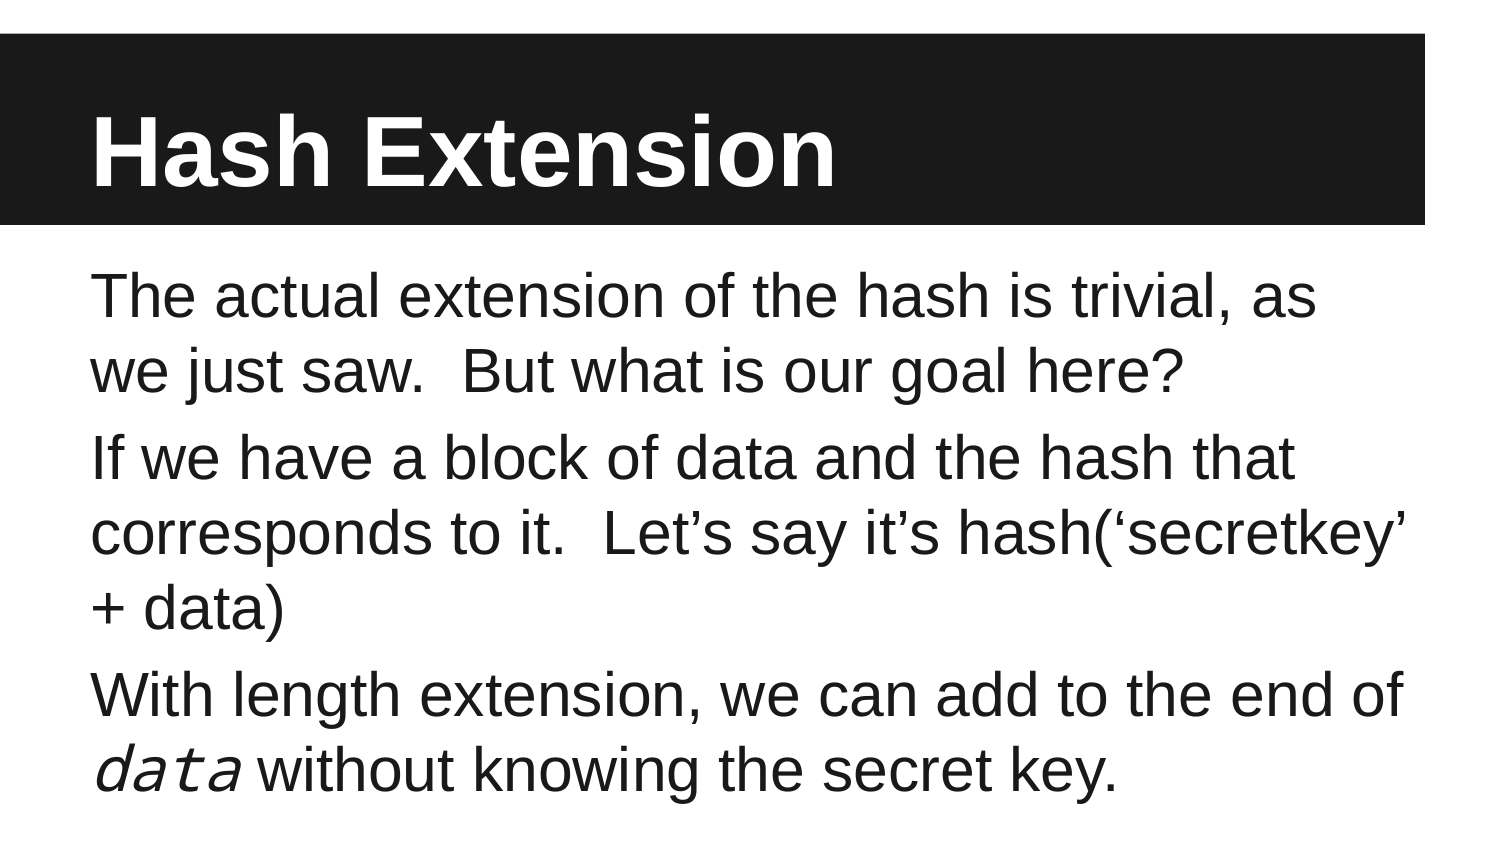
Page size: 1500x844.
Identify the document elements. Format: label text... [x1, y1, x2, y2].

title Hash Extension [75, 33, 1425, 221]
list The actual extension of the hash is trivial, as we just saw. But what is our goal here? If we have a block of data and the hash that corresponds to it. Let’s say it’s hash(‘secretkey’ + data) With length extension, we can add to the end of data without knowing the secret key. [75, 239, 1425, 808]
